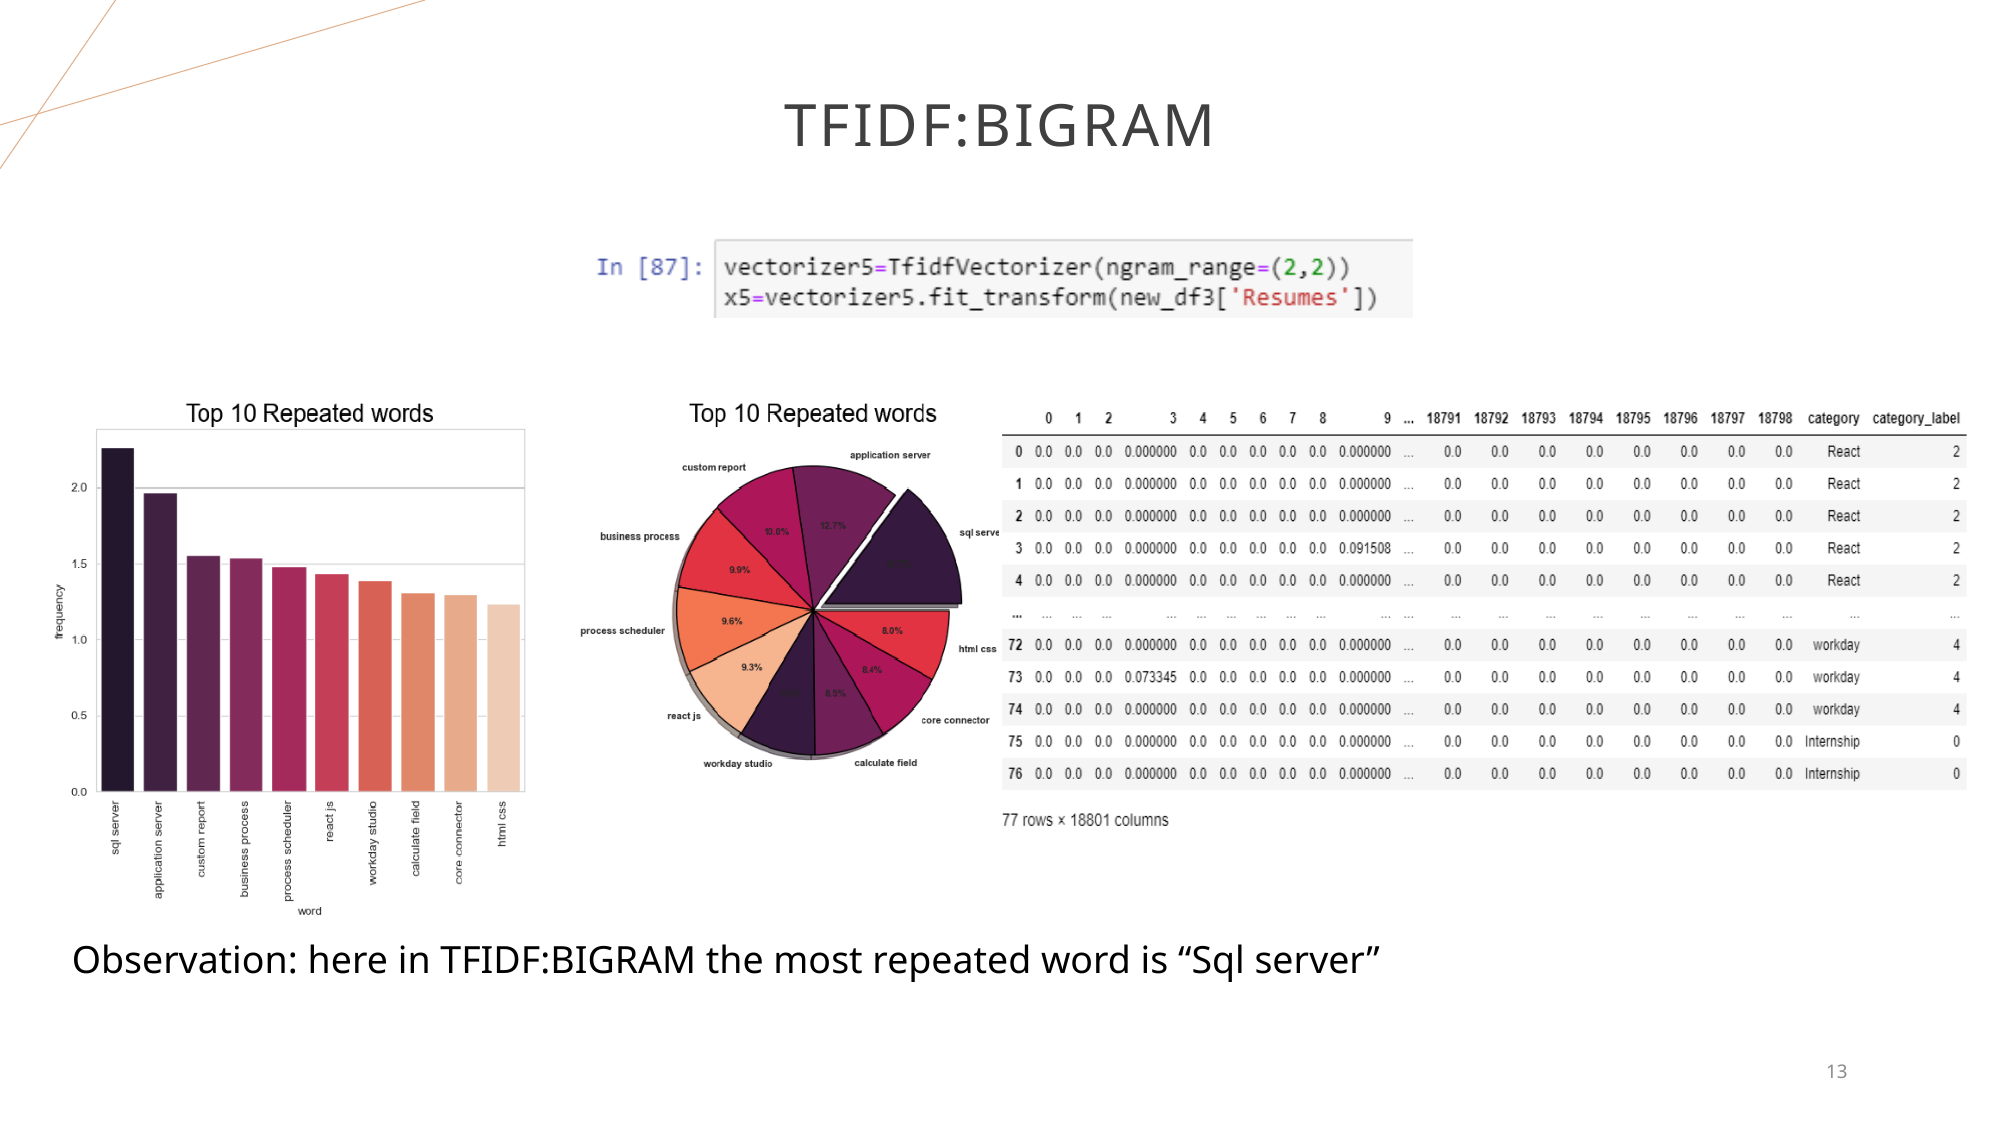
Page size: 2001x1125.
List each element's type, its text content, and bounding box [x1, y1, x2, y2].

title Tfidf:bigram [137, 59, 1863, 196]
slide_number 13 [1412, 1042, 1863, 1103]
picture [593, 236, 1413, 318]
text_box Observation: here in TFIDF:BIGRAM the most repeated word is “Sql server” [57, 928, 1695, 989]
picture [0, 390, 1976, 930]
